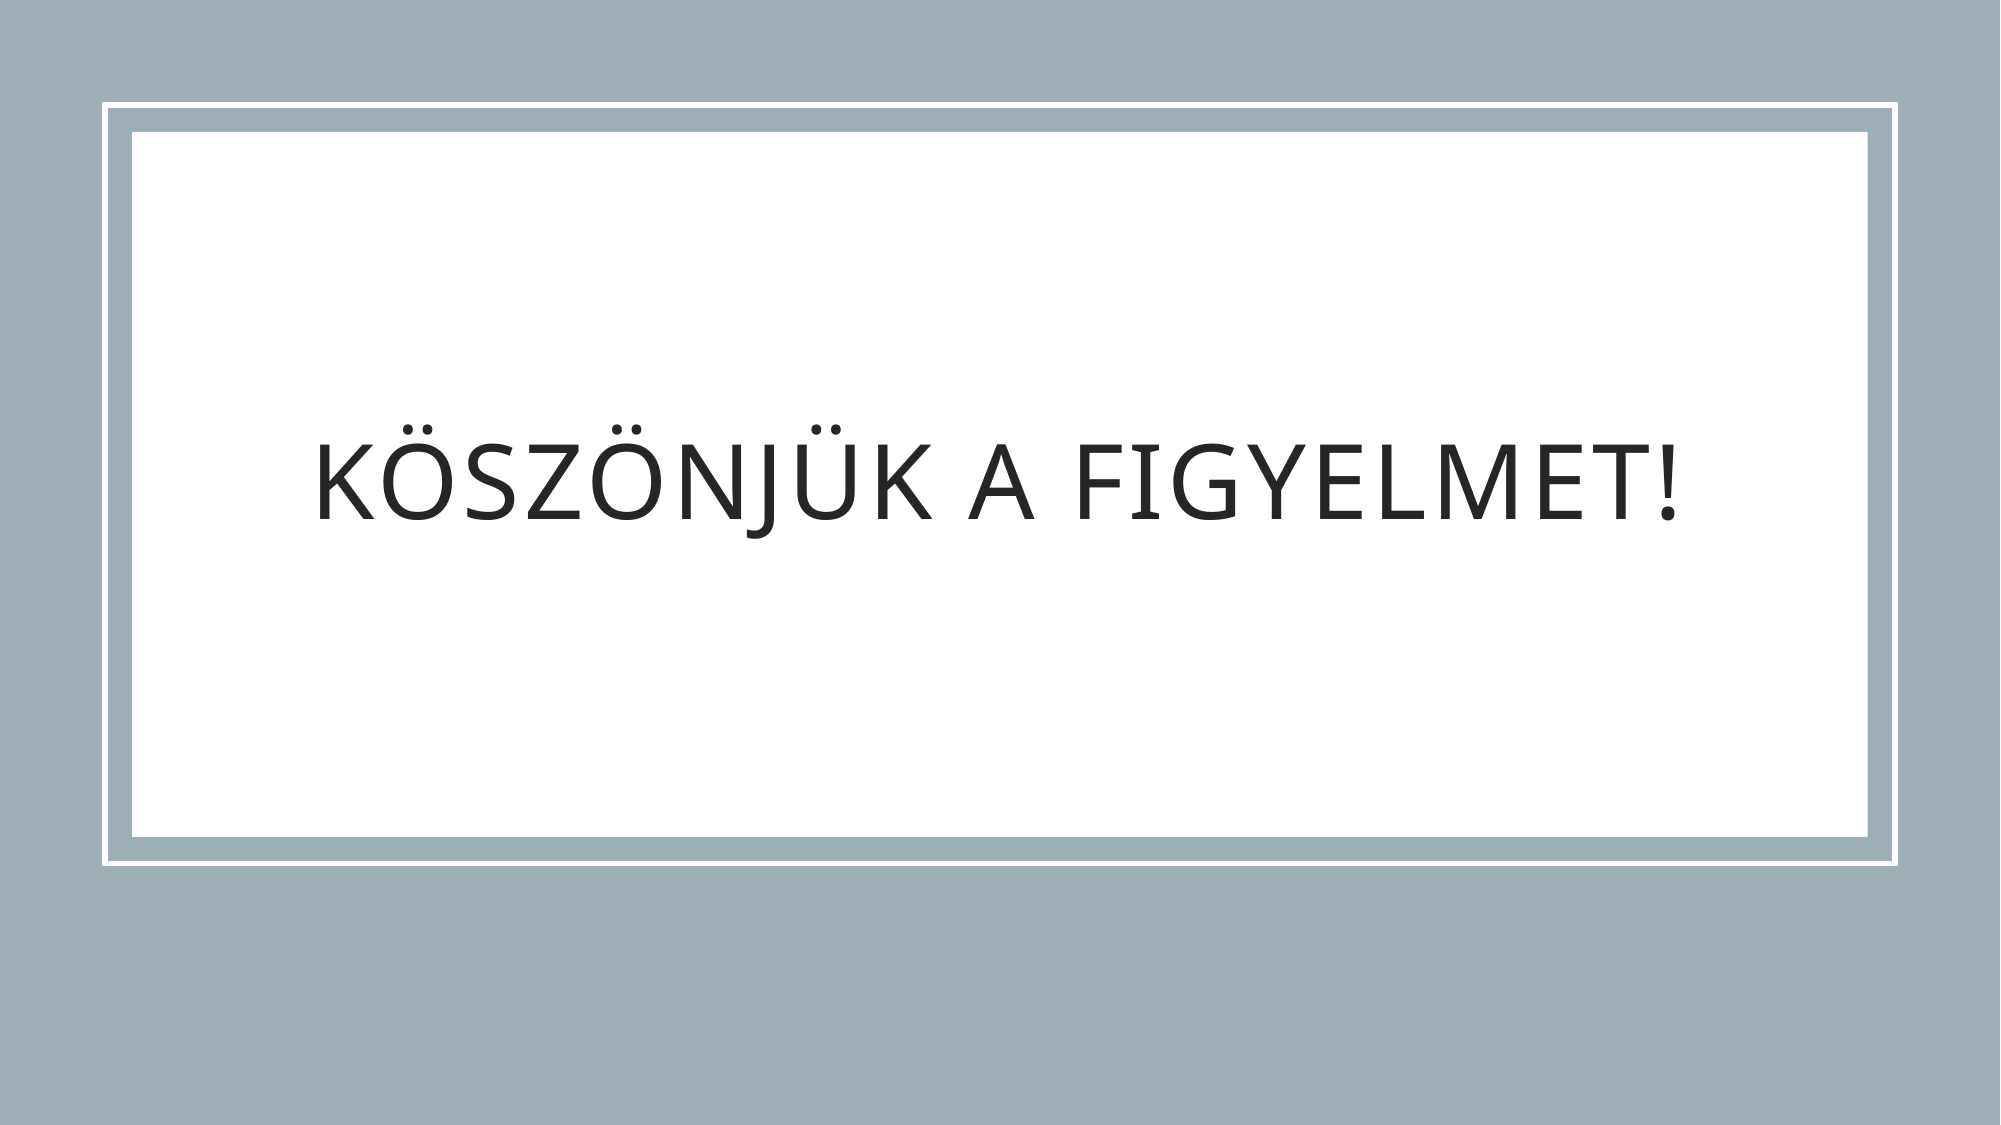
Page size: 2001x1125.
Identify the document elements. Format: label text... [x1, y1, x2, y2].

title Köszönjük a figyelmet! [204, 208, 1791, 762]
text_box [131, 131, 1869, 838]
text_box [104, 104, 1896, 865]
